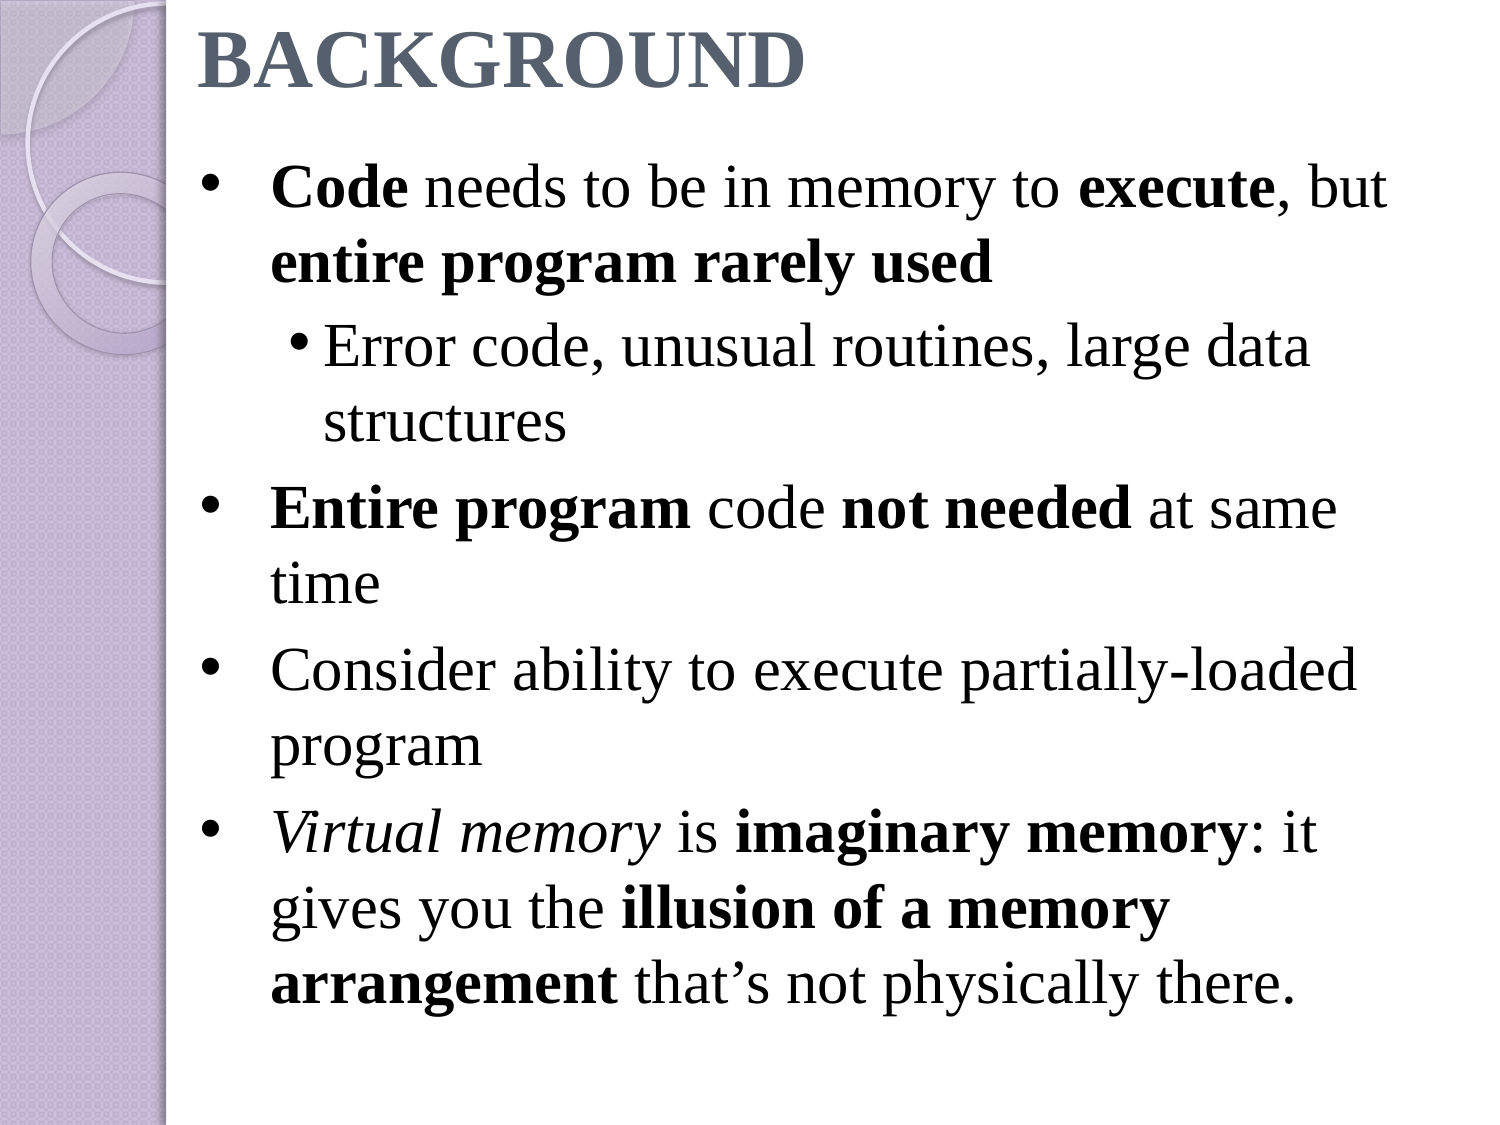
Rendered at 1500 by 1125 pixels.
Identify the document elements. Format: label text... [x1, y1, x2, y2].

list Code needs to be in memory to execute, but entire program rarely used Error code, unusual routines, large data structures Entire program code not needed at same time Consider ability to execute partially-loaded program Virtual memory is imaginary memory: it gives you the illusion of a memory arrangement that’s not physically there. [183, 137, 1466, 1025]
title BACKGROUND [183, 0, 1413, 137]
